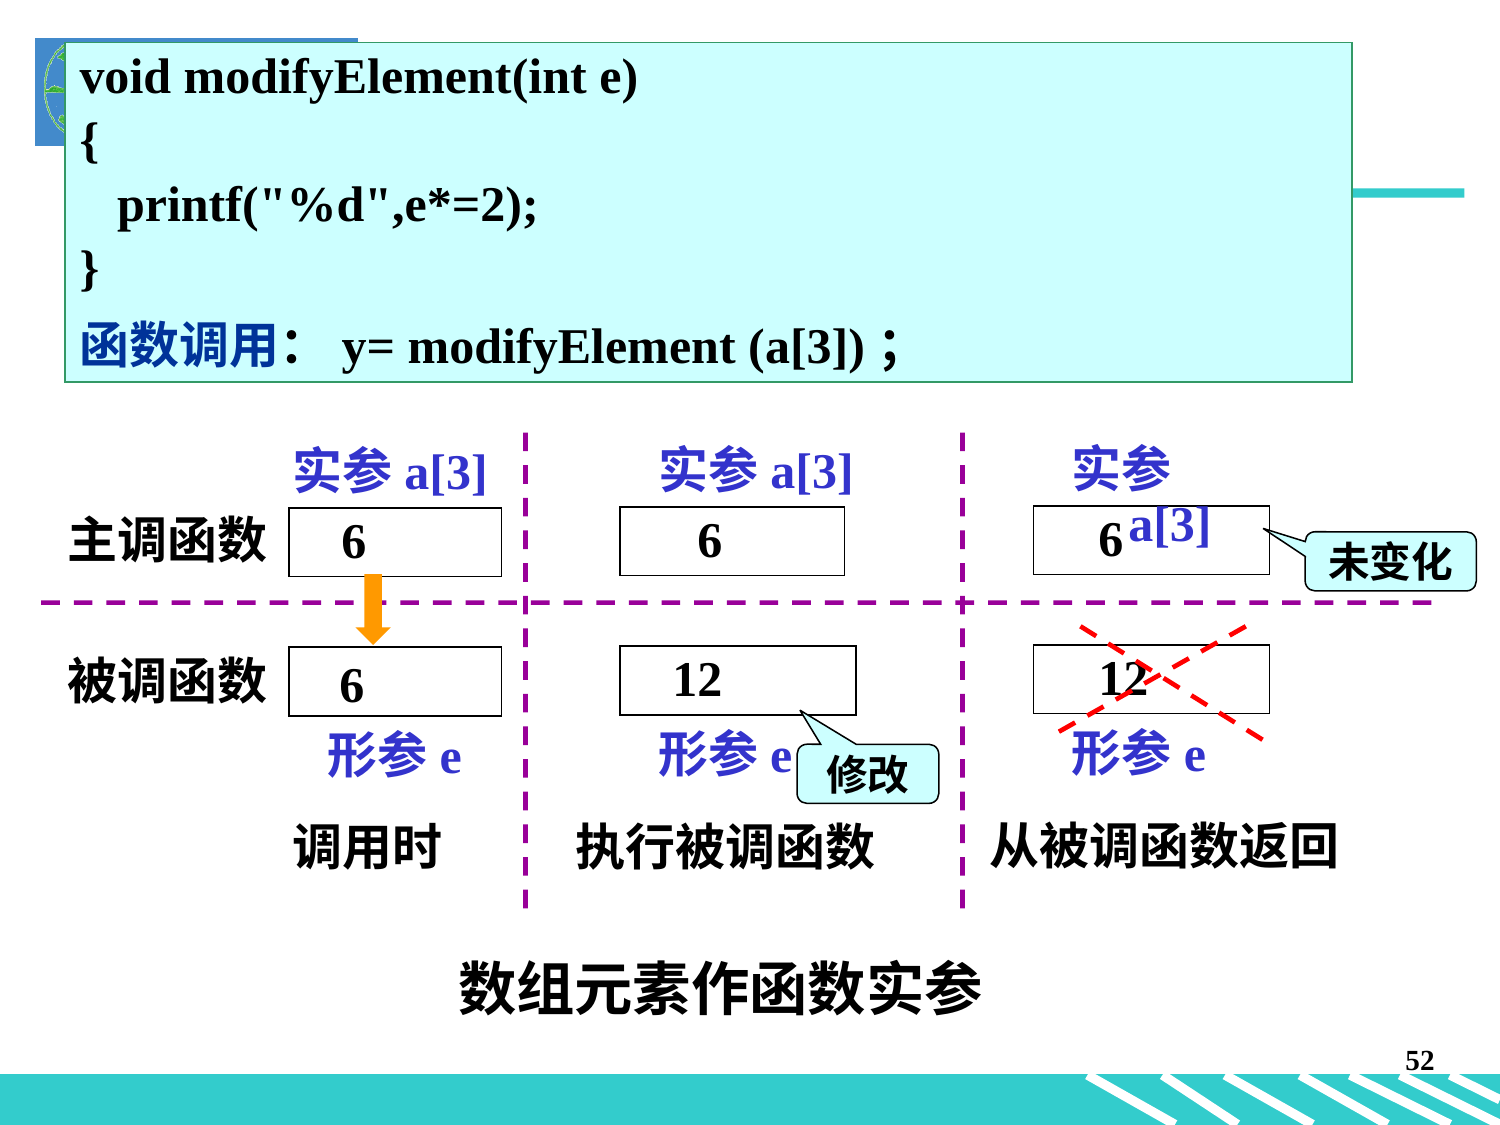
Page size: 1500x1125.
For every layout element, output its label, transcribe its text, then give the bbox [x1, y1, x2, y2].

text_box 形参e [643, 721, 819, 791]
text_box 从被调函数返回 [974, 814, 1388, 883]
text_box 6 [620, 506, 845, 576]
text_box 6 [1033, 505, 1270, 575]
text_box 执行被调函数 [560, 815, 916, 884]
text_box 6 [324, 651, 455, 721]
text_box 12 [1033, 645, 1270, 714]
text_box 调用时 [277, 815, 490, 884]
text_box 形参e [820, 721, 845, 736]
text_box 数组元素作函数实参 [123, 952, 1317, 1030]
text_box 形参e [312, 722, 502, 792]
text_box 形参e [1057, 720, 1270, 790]
picture [34, 37, 358, 146]
text_box 12 [620, 646, 857, 715]
text_box 实参a[3] [1057, 437, 1270, 560]
text_box [289, 647, 502, 716]
text_box 6 [290, 508, 502, 577]
slide_number 52 [1137, 1037, 1450, 1113]
text_box 修改 [797, 710, 939, 804]
text_box 实参a[3] [277, 439, 514, 508]
text_box void modifyElement(int e) { printf("%d",e*=2); } 函数调用：y= modifyElement (a[3])； [64, 42, 1353, 383]
text_box [355, 574, 391, 646]
text_box 未变化 [1263, 528, 1477, 591]
text_box 被调函数 [53, 648, 290, 718]
text_box 主调函数 [53, 507, 290, 577]
text_box 实参a[3] [643, 438, 892, 507]
